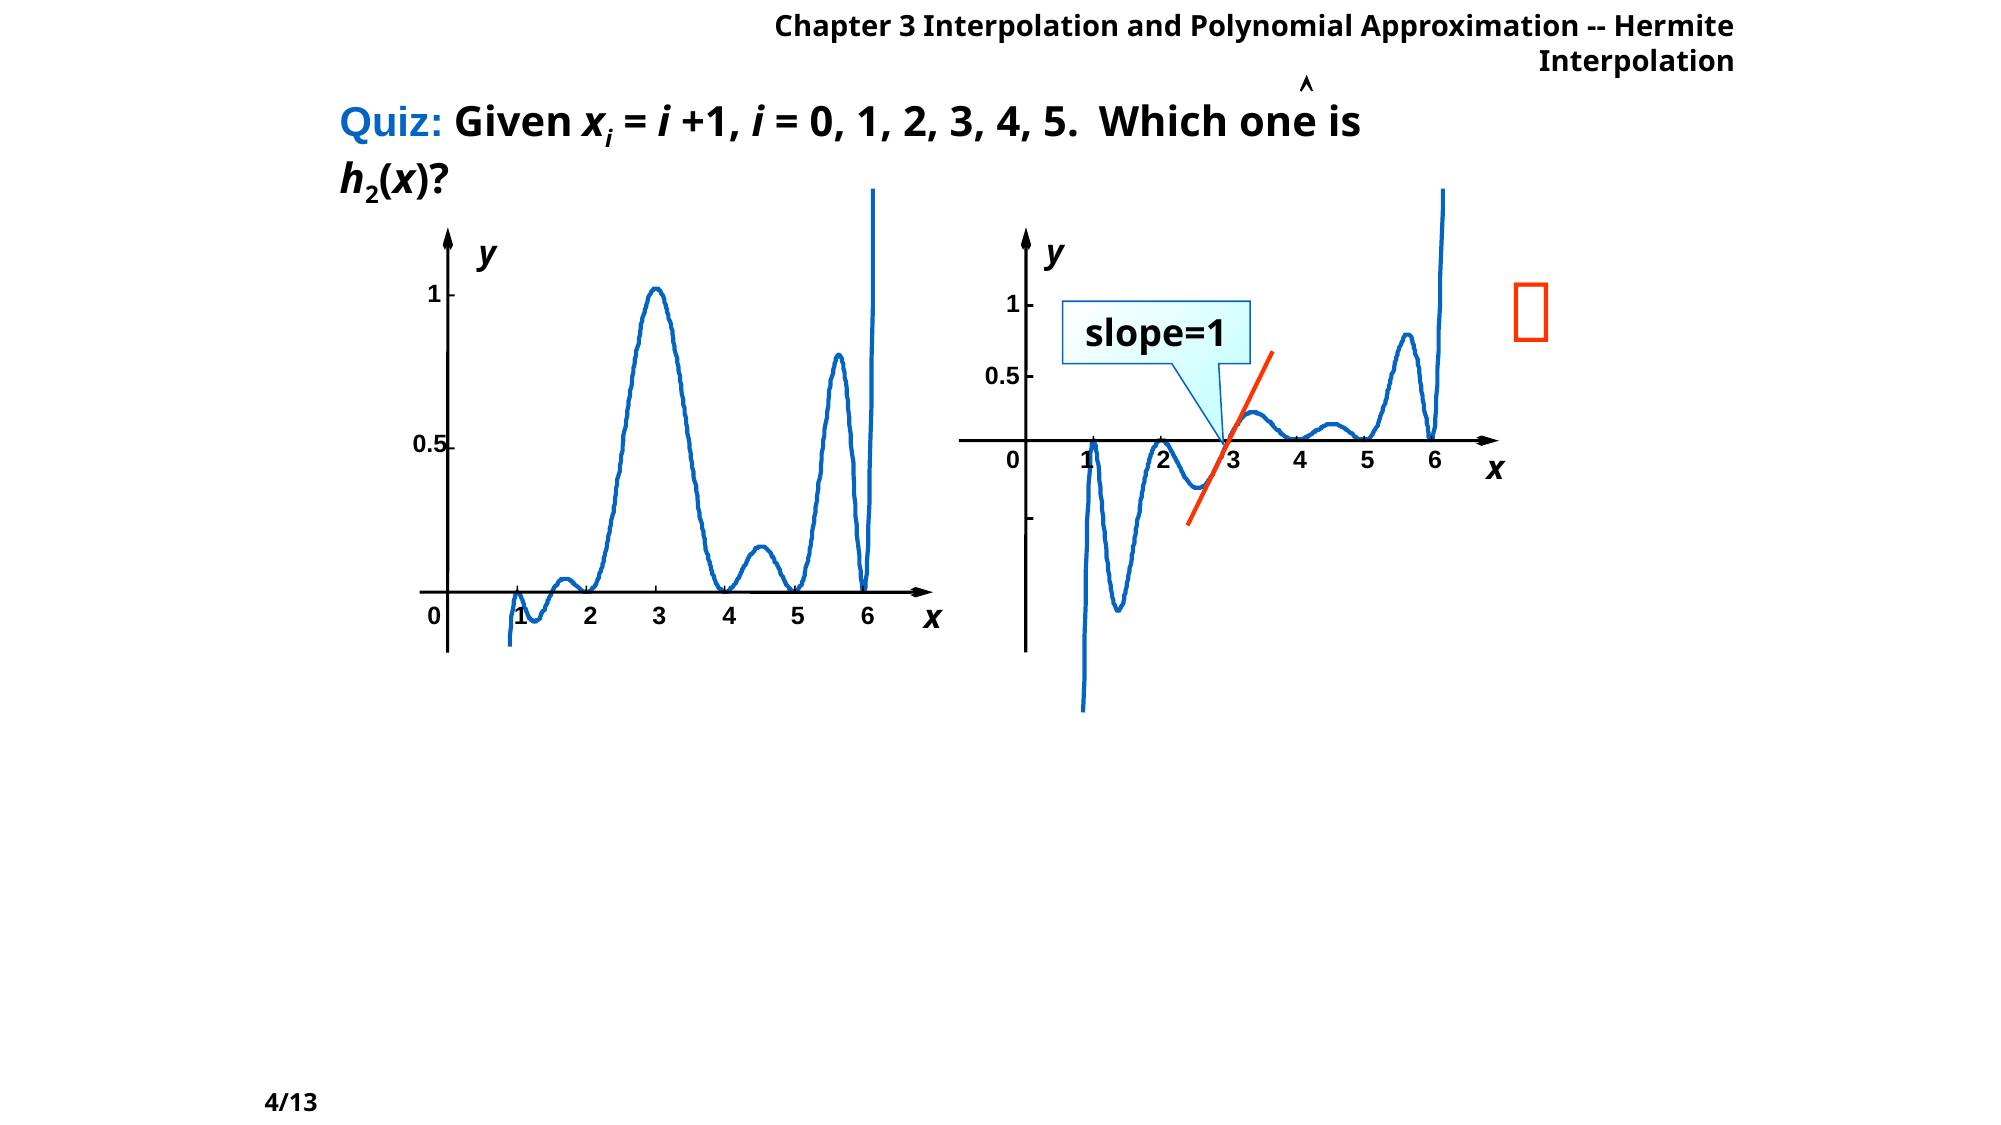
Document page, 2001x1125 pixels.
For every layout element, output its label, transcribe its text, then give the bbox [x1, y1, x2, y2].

text_box Chapter 3 Interpolation and Polynomial Approximation -- Hermite Interpolation [650, 0, 1750, 85]
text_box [412, 188, 1510, 713]
text_box 4/13 [249, 1078, 338, 1124]
text_box  [1510, 251, 1588, 366]
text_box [324, 62, 1450, 154]
